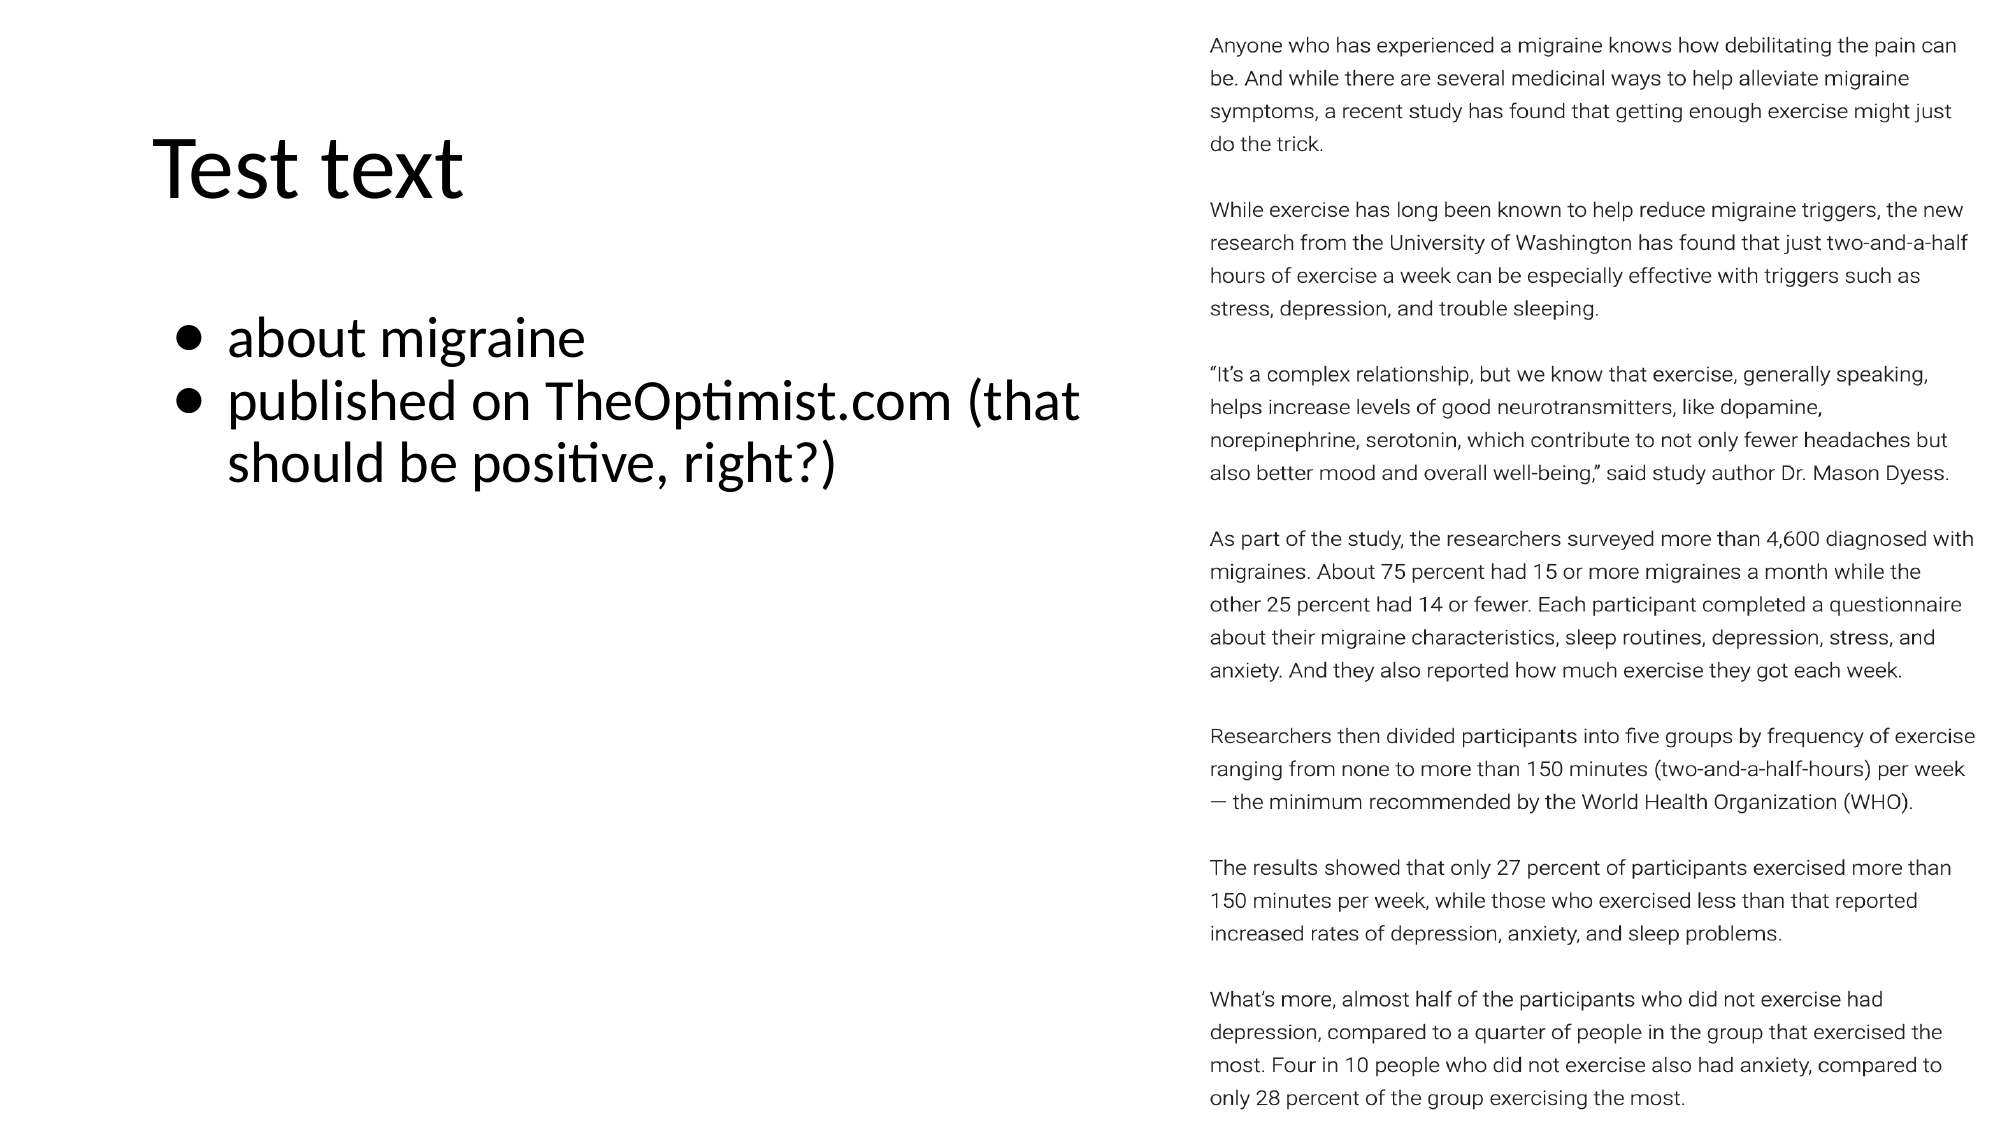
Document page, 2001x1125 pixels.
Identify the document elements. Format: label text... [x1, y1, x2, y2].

title Test text [137, 59, 1157, 278]
list about migraine published on TheOptimist.com (that should be positive, right?) [137, 299, 1157, 1014]
picture [1188, 0, 2000, 1125]
